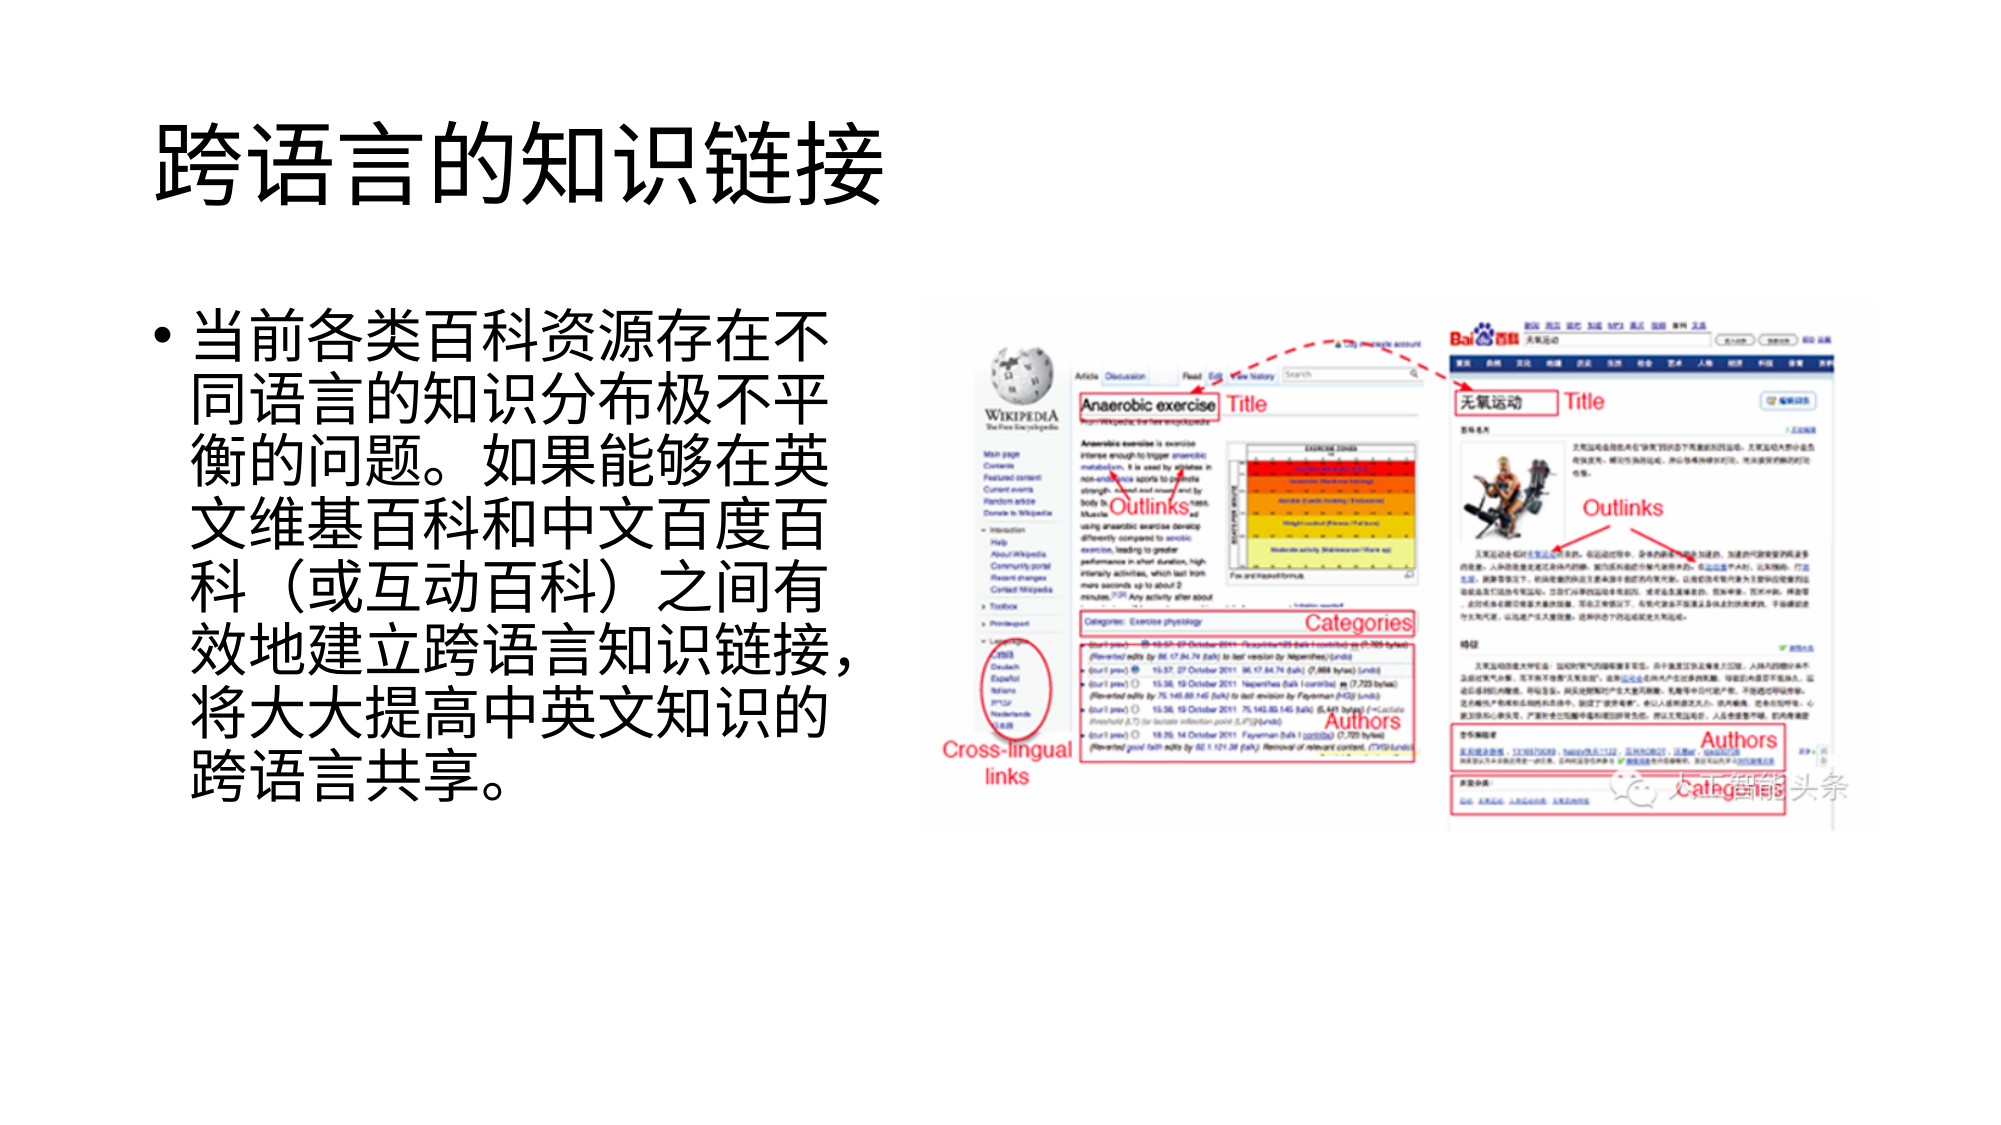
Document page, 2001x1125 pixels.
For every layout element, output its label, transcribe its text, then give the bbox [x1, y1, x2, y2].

picture [921, 299, 1877, 834]
title 跨语言的知识链接 [137, 59, 1863, 278]
list 当前各类百科资源存在不同语言的知识分布极不平衡的问题。如果能够在英文维基百科和中文百度百科（或互动百科）之间有效地建立跨语言知识链接，将大大提高中英文知识的跨语言共享。 [137, 299, 886, 1014]
